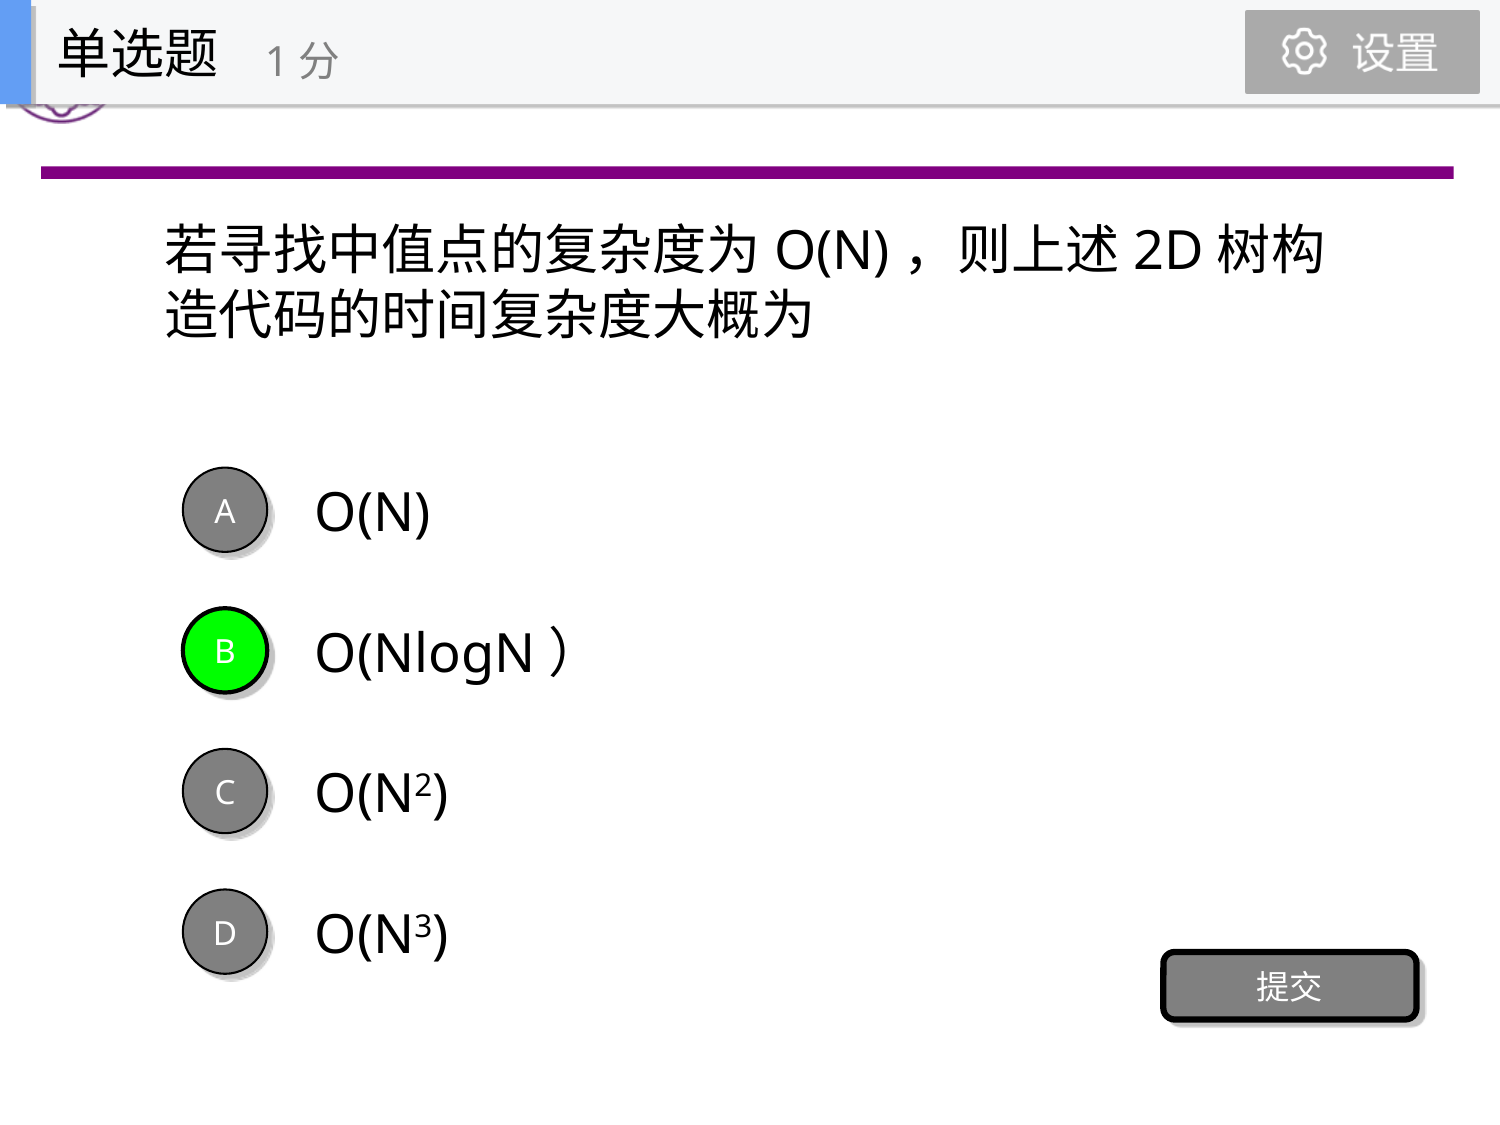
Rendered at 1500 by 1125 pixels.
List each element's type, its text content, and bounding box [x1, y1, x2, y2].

text_box 提交 [1163, 951, 1417, 1020]
text_box D [182, 889, 268, 974]
picture [1245, 10, 1480, 94]
text_box C [182, 748, 268, 834]
picture [0, 105, 124, 124]
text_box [0, 0, 1500, 105]
text_box O(N3) [299, 878, 1350, 985]
text_box O(N) [299, 456, 1350, 563]
text_box 若寻找中值点的复杂度为O(N)，则上述2D树构造代码的时间复杂度大概为 [149, 113, 1350, 456]
text_box B [182, 608, 268, 693]
text_box O(N2) [299, 738, 1350, 844]
text_box O(NlogN） [299, 597, 1350, 703]
text_box A [182, 467, 268, 552]
